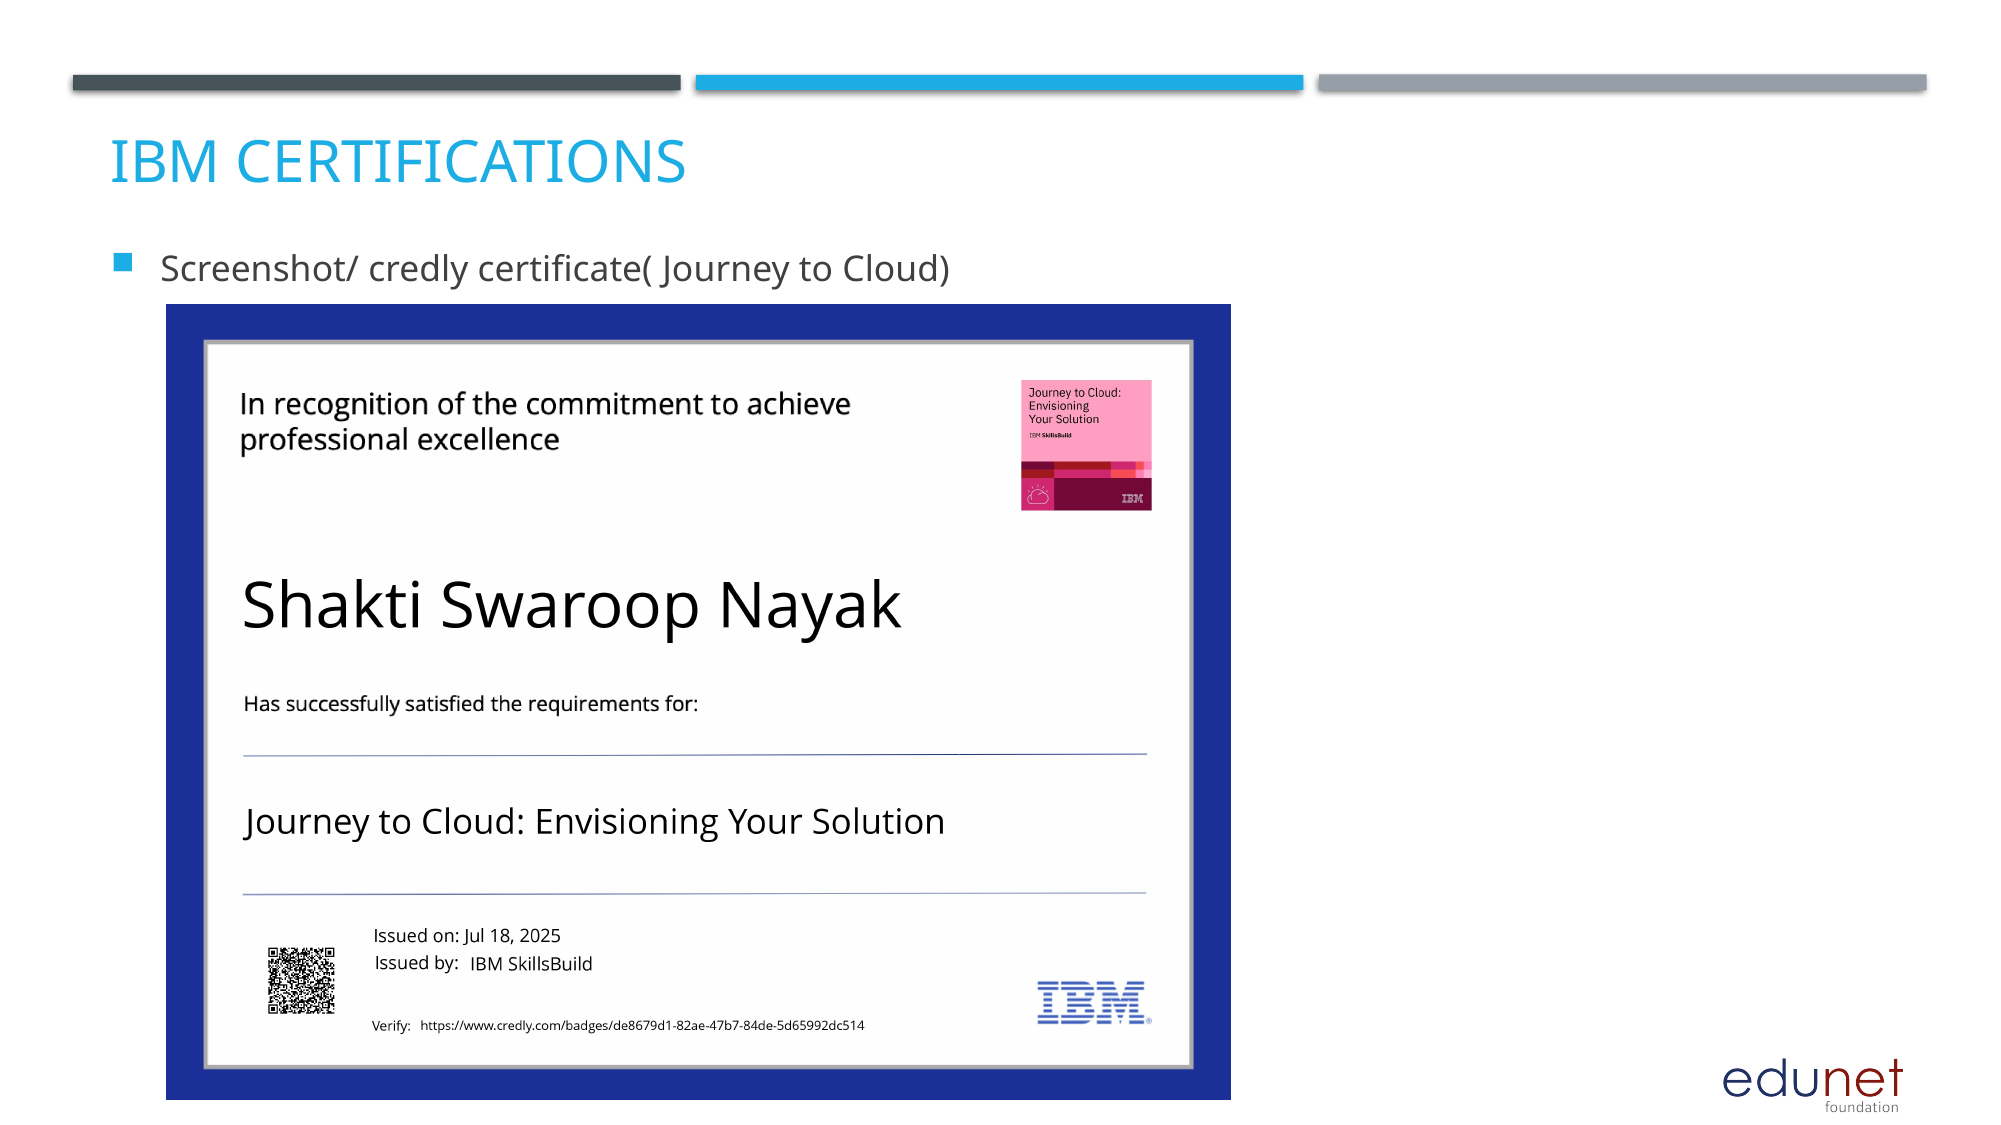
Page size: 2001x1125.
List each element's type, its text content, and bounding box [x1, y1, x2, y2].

picture [1719, 1056, 1905, 1116]
title IBM Certifications [95, 115, 1905, 203]
list Screenshot/ credly certificate( Journey to Cloud) [95, 213, 1905, 317]
picture [165, 303, 1231, 1100]
